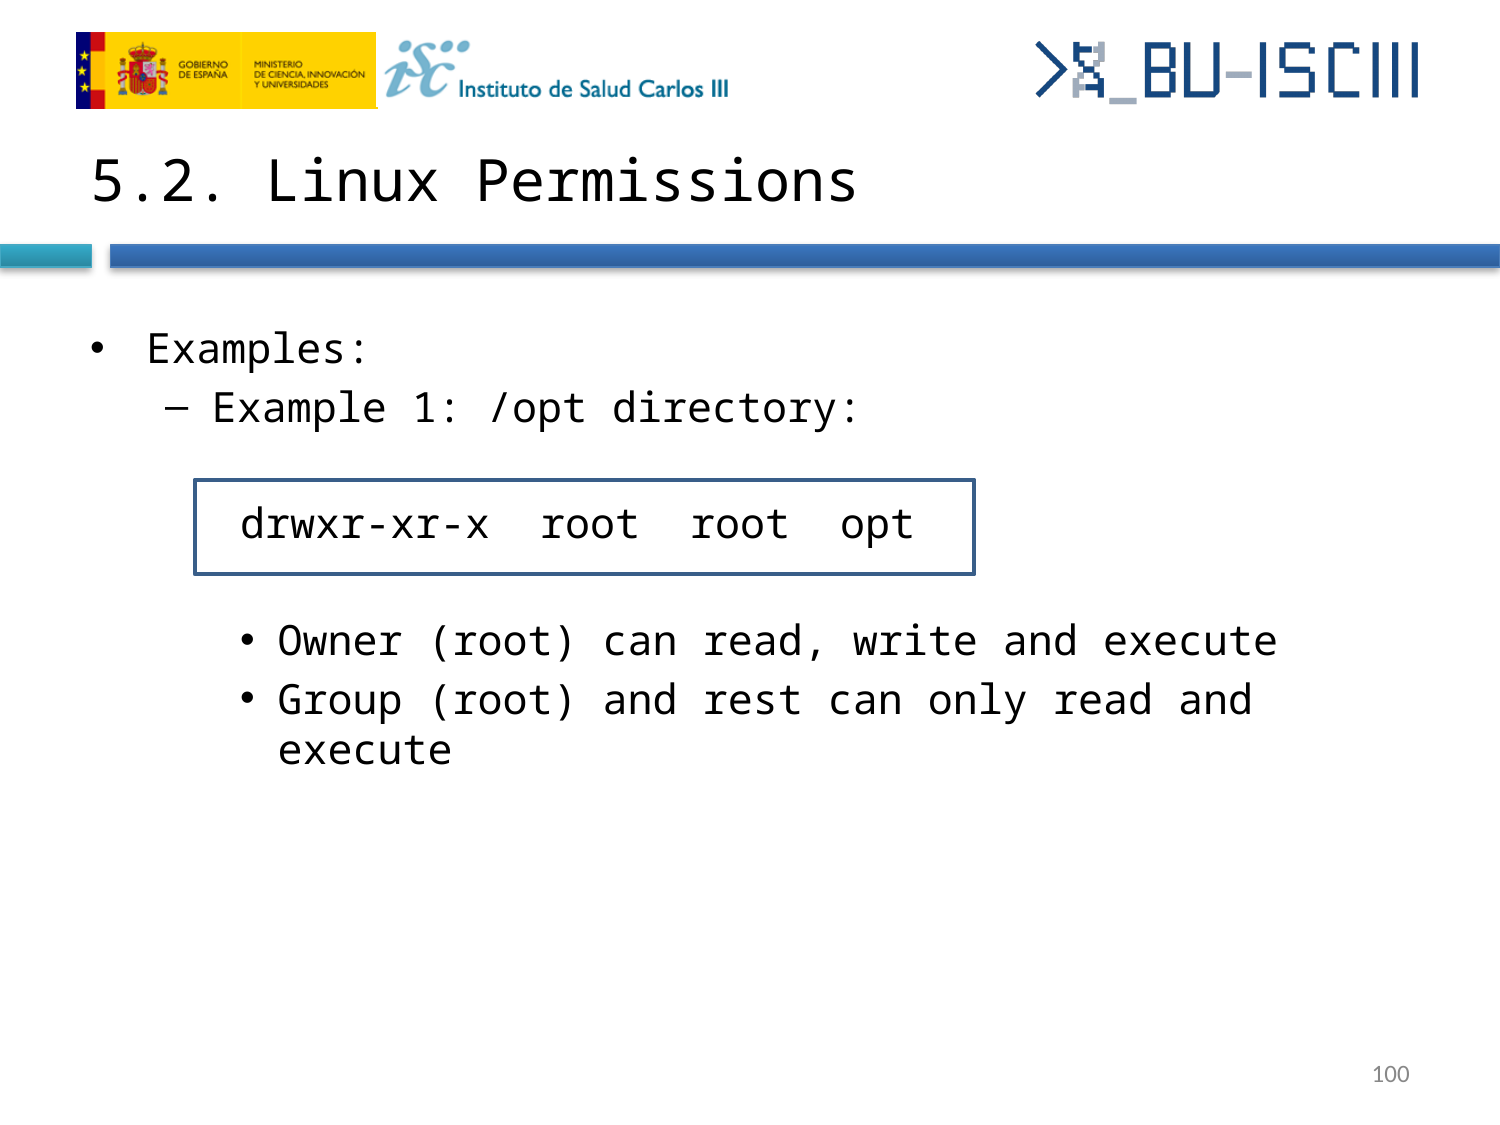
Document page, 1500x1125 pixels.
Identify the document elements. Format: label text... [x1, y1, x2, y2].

text_box [194, 479, 975, 575]
picture [1021, 0, 1436, 138]
slide_number ‹#› [1074, 1042, 1425, 1103]
picture [76, 32, 809, 109]
title 5.2. Linux Permissions [75, 113, 1425, 244]
list Examples: Example 1: /opt directory: drwxr-xr-x root root opt Owner (root) can read, write and execute Group (root) and rest can only read and execute [75, 314, 1425, 1005]
